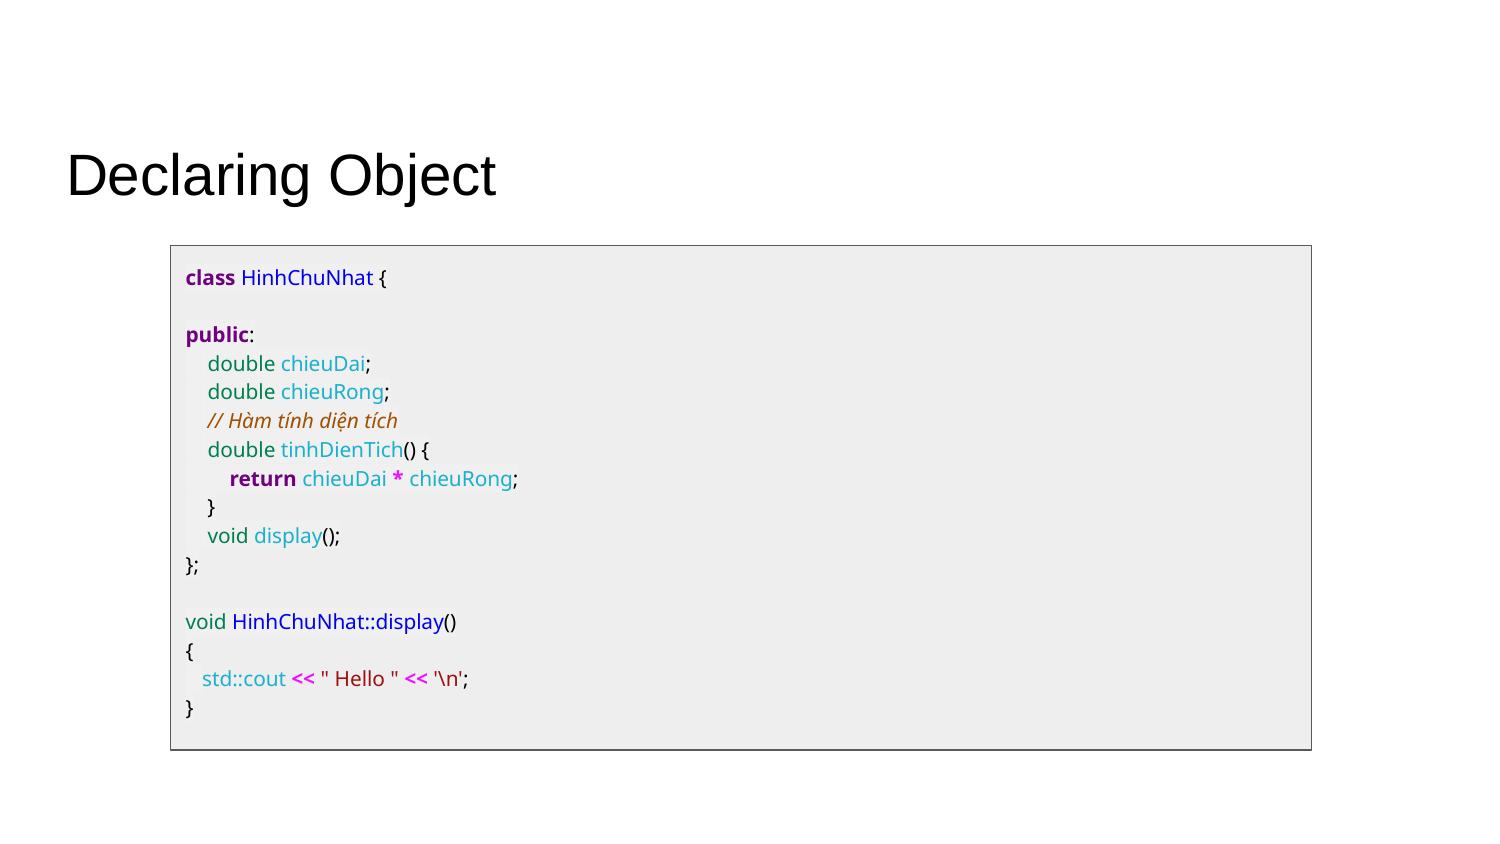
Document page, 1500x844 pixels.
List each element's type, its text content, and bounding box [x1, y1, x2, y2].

title Declaring Object [51, 122, 1449, 213]
text_box class HinhChuNhat { public: double chieuDai; double chieuRong; // Hàm tính diện tích double tinhDienTich() { return chieuDai * chieuRong; } void display(); }; void HinhChuNhat::display() { std::cout << " Hello " << '\n'; } [170, 245, 1312, 750]
